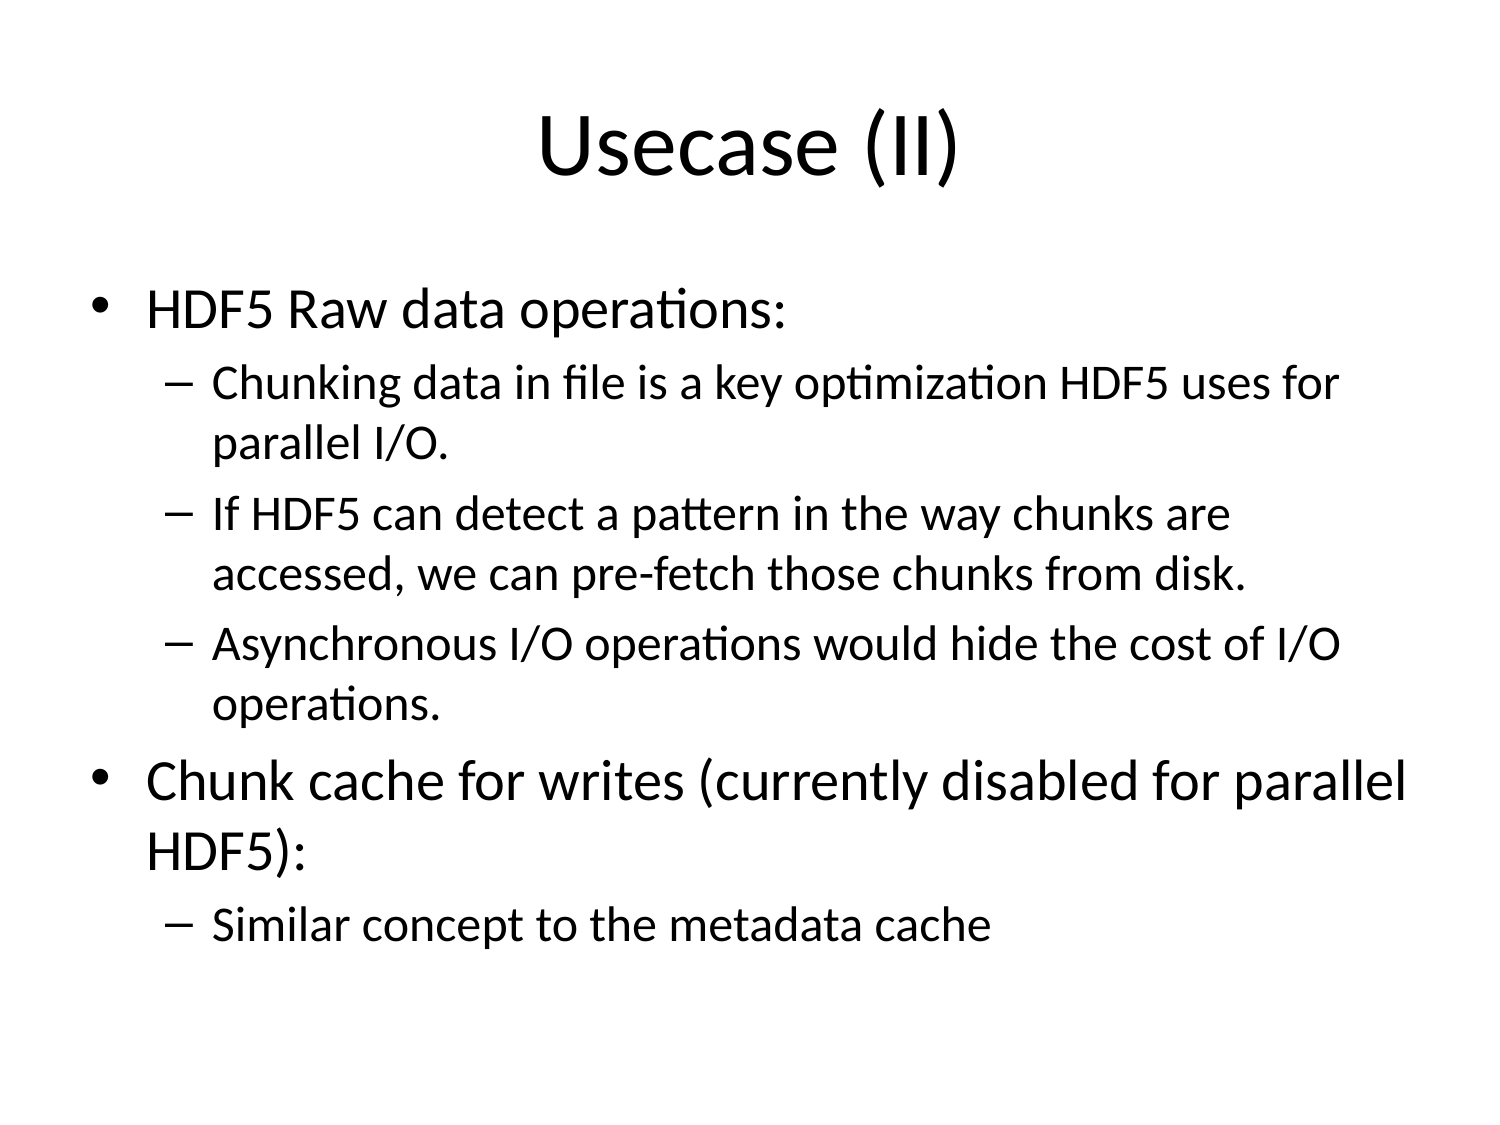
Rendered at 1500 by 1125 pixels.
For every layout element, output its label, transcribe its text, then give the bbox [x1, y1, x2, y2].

title Usecase (II) [75, 45, 1425, 233]
list HDF5 Raw data operations: Chunking data in file is a key optimization HDF5 uses for parallel I/O. If HDF5 can detect a pattern in the way chunks are accessed, we can pre-fetch those chunks from disk. Asynchronous I/O operations would hide the cost of I/O operations. Chunk cache for writes (currently disabled for parallel HDF5): Similar concept to the metadata cache [75, 262, 1425, 1005]
